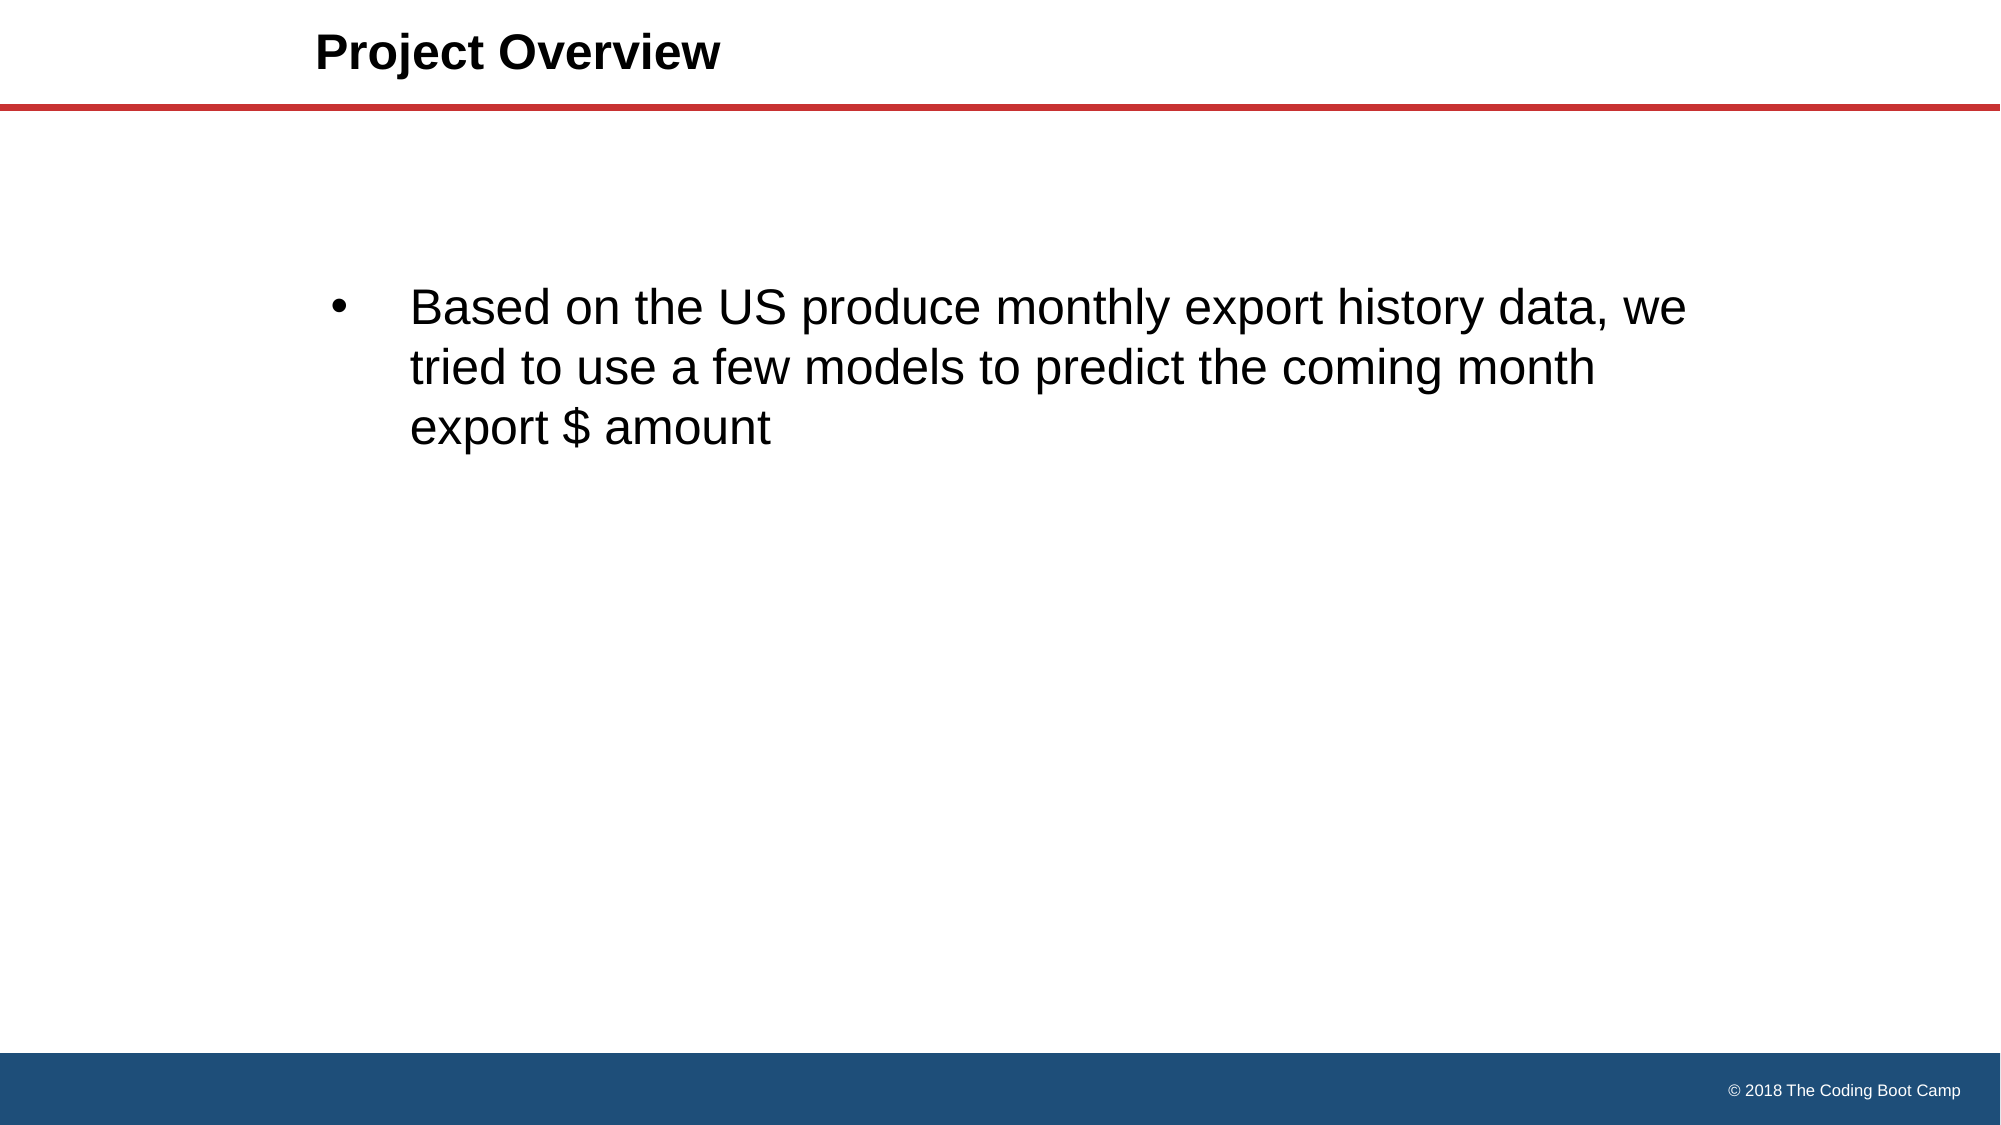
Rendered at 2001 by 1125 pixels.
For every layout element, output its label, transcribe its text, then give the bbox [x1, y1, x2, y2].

title Project Overview [300, 0, 1550, 108]
text_box Based on the US produce monthly export history data, we tried to use a few models to predict the coming month export $ amount [282, 200, 1750, 810]
